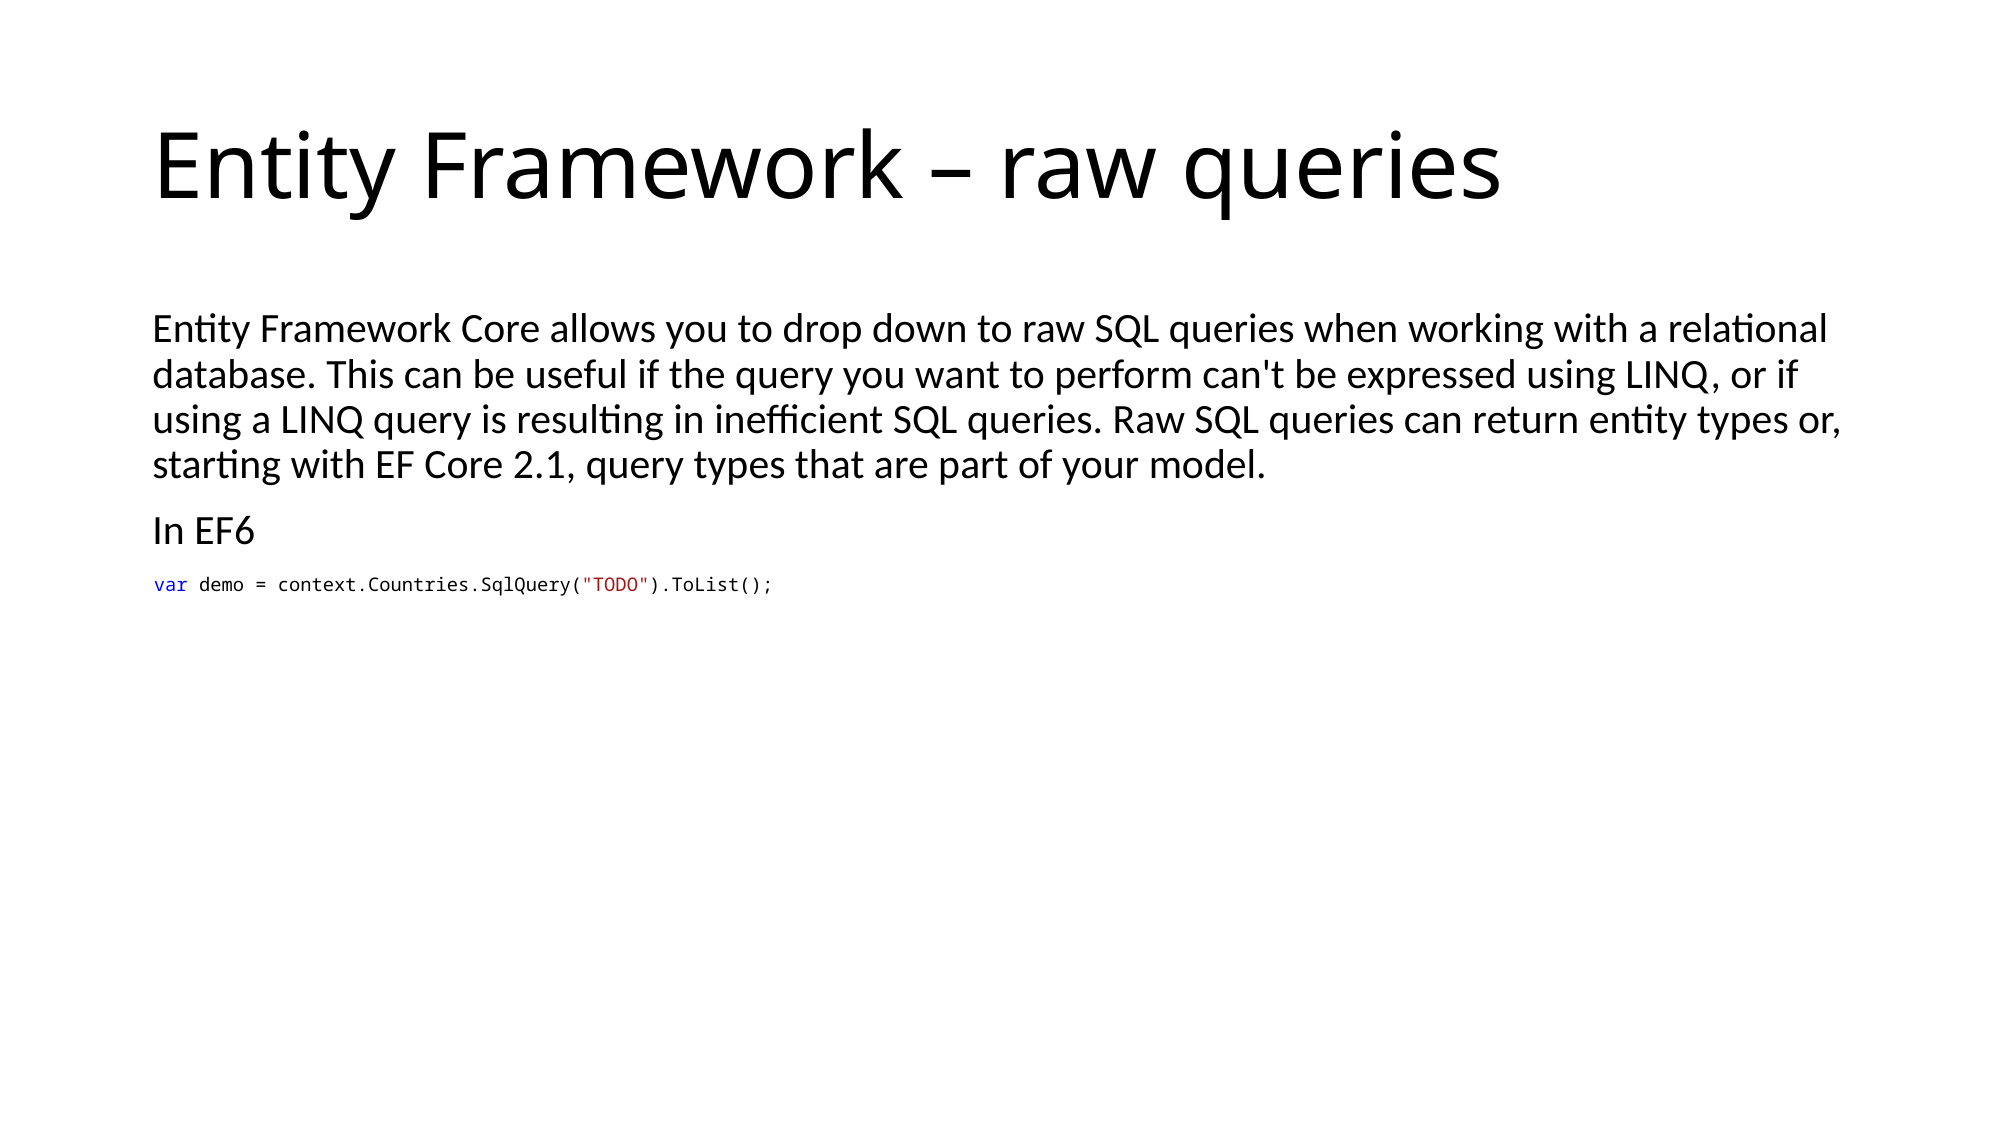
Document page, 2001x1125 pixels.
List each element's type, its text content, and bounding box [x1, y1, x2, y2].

list Entity Framework Core allows you to drop down to raw SQL queries when working with a relational database. This can be useful if the query you want to perform can't be expressed using LINQ, or if using a LINQ query is resulting in inefficient SQL queries. Raw SQL queries can return entity types or, starting with EF Core 2.1, query types that are part of your model. In EF6 [137, 299, 1863, 1014]
title Entity Framework – raw queries [137, 59, 1863, 278]
text_box var demo = context.Countries.SqlQuery("TODO").ToList(); [139, 565, 1748, 603]
